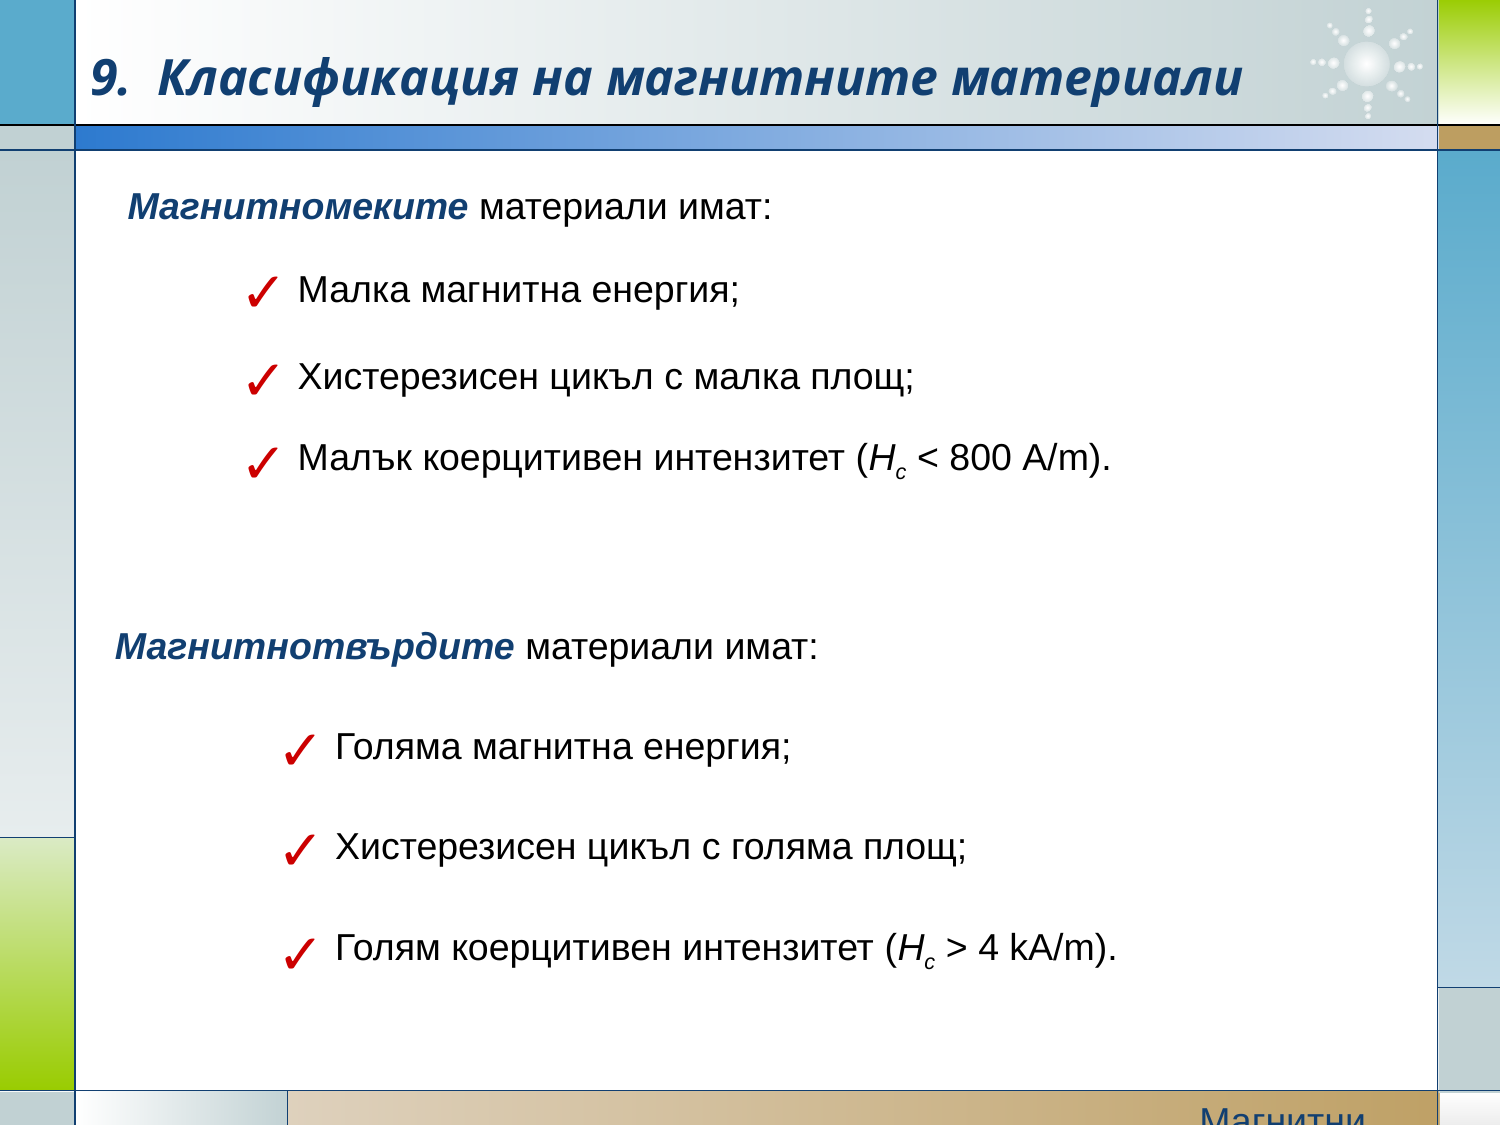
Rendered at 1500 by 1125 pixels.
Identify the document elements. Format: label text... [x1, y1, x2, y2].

slide_number Магнитни свойства [1184, 1089, 1500, 1125]
text_box Хистерезисен цикъл с малка площ; [224, 344, 1288, 405]
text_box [99, 614, 1326, 976]
text_box Малък коерцитивен интензитет (Hc < 800 А/m). [224, 425, 1288, 486]
text_box Магнитномеките материали имат: [112, 174, 1175, 236]
text_box Малка магнитна енергия; [224, 257, 1288, 318]
text_box 9. Класификация на магнитните материали [75, 37, 1389, 113]
